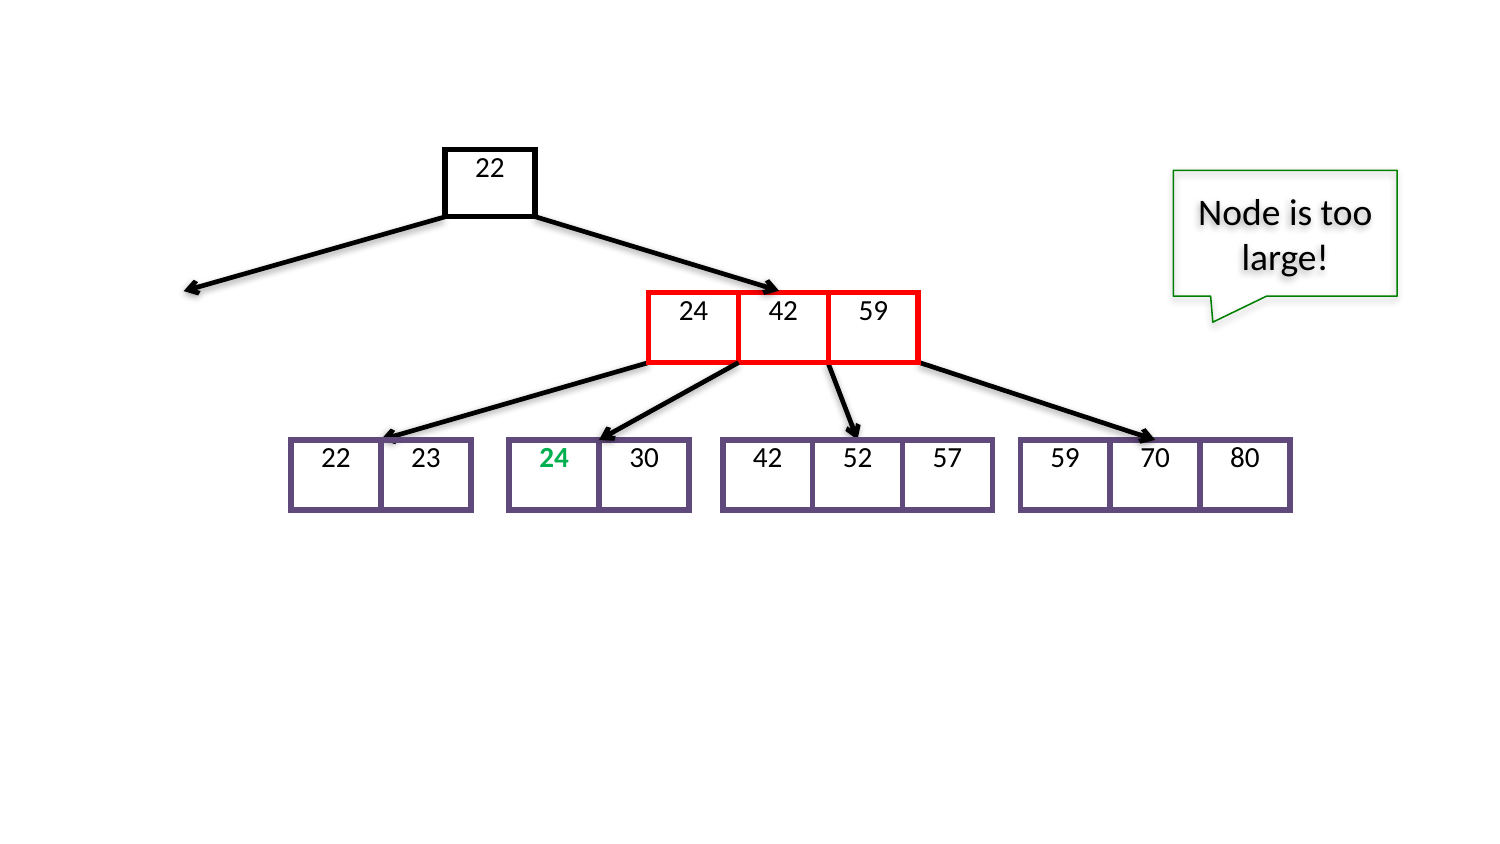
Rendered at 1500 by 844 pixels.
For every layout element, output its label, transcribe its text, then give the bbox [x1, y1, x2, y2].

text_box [918, 361, 1156, 441]
table_header 24 [512, 448, 596, 507]
table_header 80 [1203, 443, 1287, 507]
table_header 57 [905, 443, 990, 507]
table_header 42 [726, 443, 810, 507]
table_header 30 [602, 448, 686, 507]
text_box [380, 362, 596, 440]
table_header 22 [294, 443, 378, 507]
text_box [598, 362, 739, 440]
table_header 52 [815, 443, 900, 507]
text_box Node is too large! [1172, 169, 1398, 323]
table_header 70 [1113, 443, 1197, 507]
table_header 59 [1023, 448, 1107, 507]
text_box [827, 361, 858, 441]
table_header 42 [741, 295, 826, 360]
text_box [183, 216, 446, 292]
table_header 59 [831, 295, 915, 360]
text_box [534, 216, 780, 291]
table_header 22 [448, 152, 532, 214]
table_header 24 [651, 299, 736, 360]
table_header 23 [384, 448, 468, 507]
